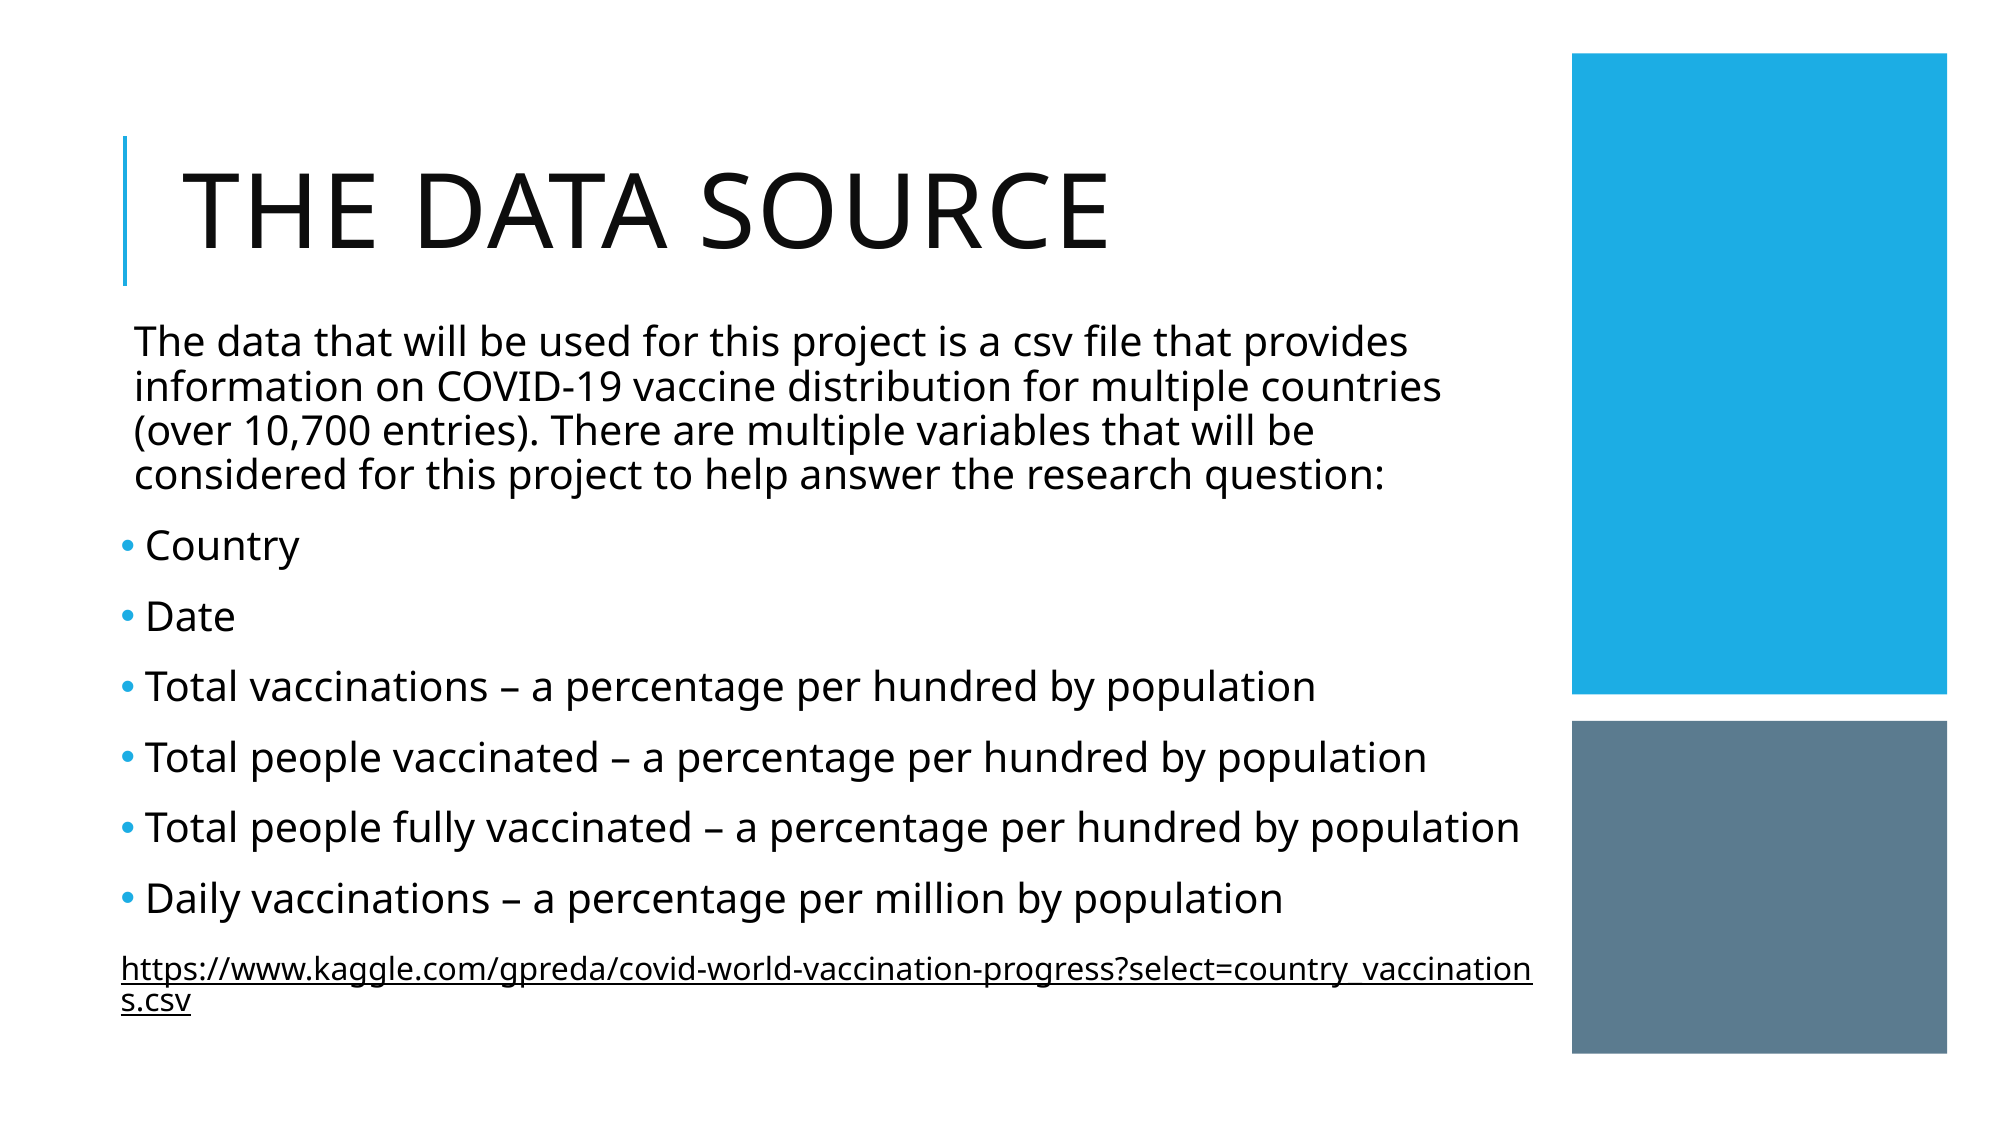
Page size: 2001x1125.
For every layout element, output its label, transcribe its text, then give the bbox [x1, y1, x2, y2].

list The data that will be used for this project is a csv file that provides information on COVID-19 vaccine distribution for multiple countries (over 10,700 entries). There are multiple variables that will be considered for this project to help answer the research question: Country Date Total vaccinations – a percentage per hundred by population Total people vaccinated – a percentage per hundred by population Total people fully vaccinated – a percentage per hundred by population Daily vaccinations – a percentage per million by population https://www.kaggle.com/gpreda/covid-world-vaccination-progress?select=country_vaccinations.csv [113, 313, 1542, 1076]
text_box [1571, 720, 1948, 1055]
title The Data Source [168, 96, 1484, 313]
text_box [1571, 52, 1948, 696]
